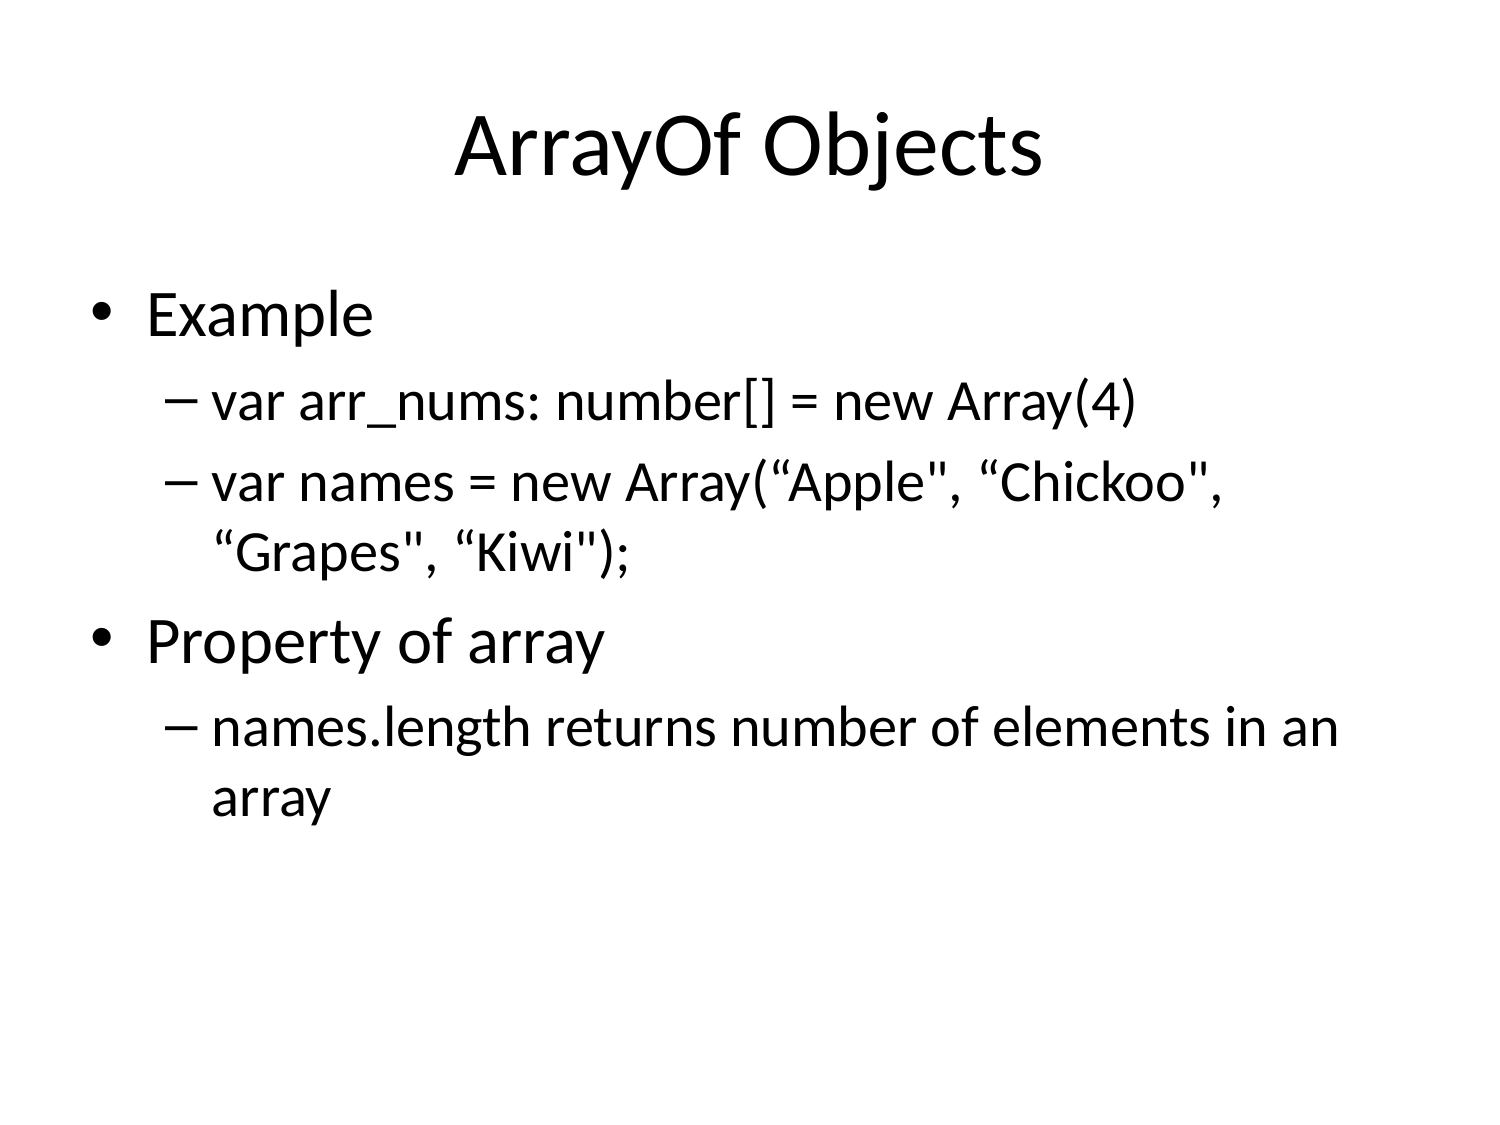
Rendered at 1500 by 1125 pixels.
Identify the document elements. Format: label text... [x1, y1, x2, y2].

title ArrayOf Objects [75, 45, 1425, 233]
list Example var arr_nums: number[] = new Array(4) var names = new Array(“Apple", “Chickoo", “Grapes", “Kiwi"); Property of array names.length returns number of elements in an array [75, 262, 1425, 1005]
